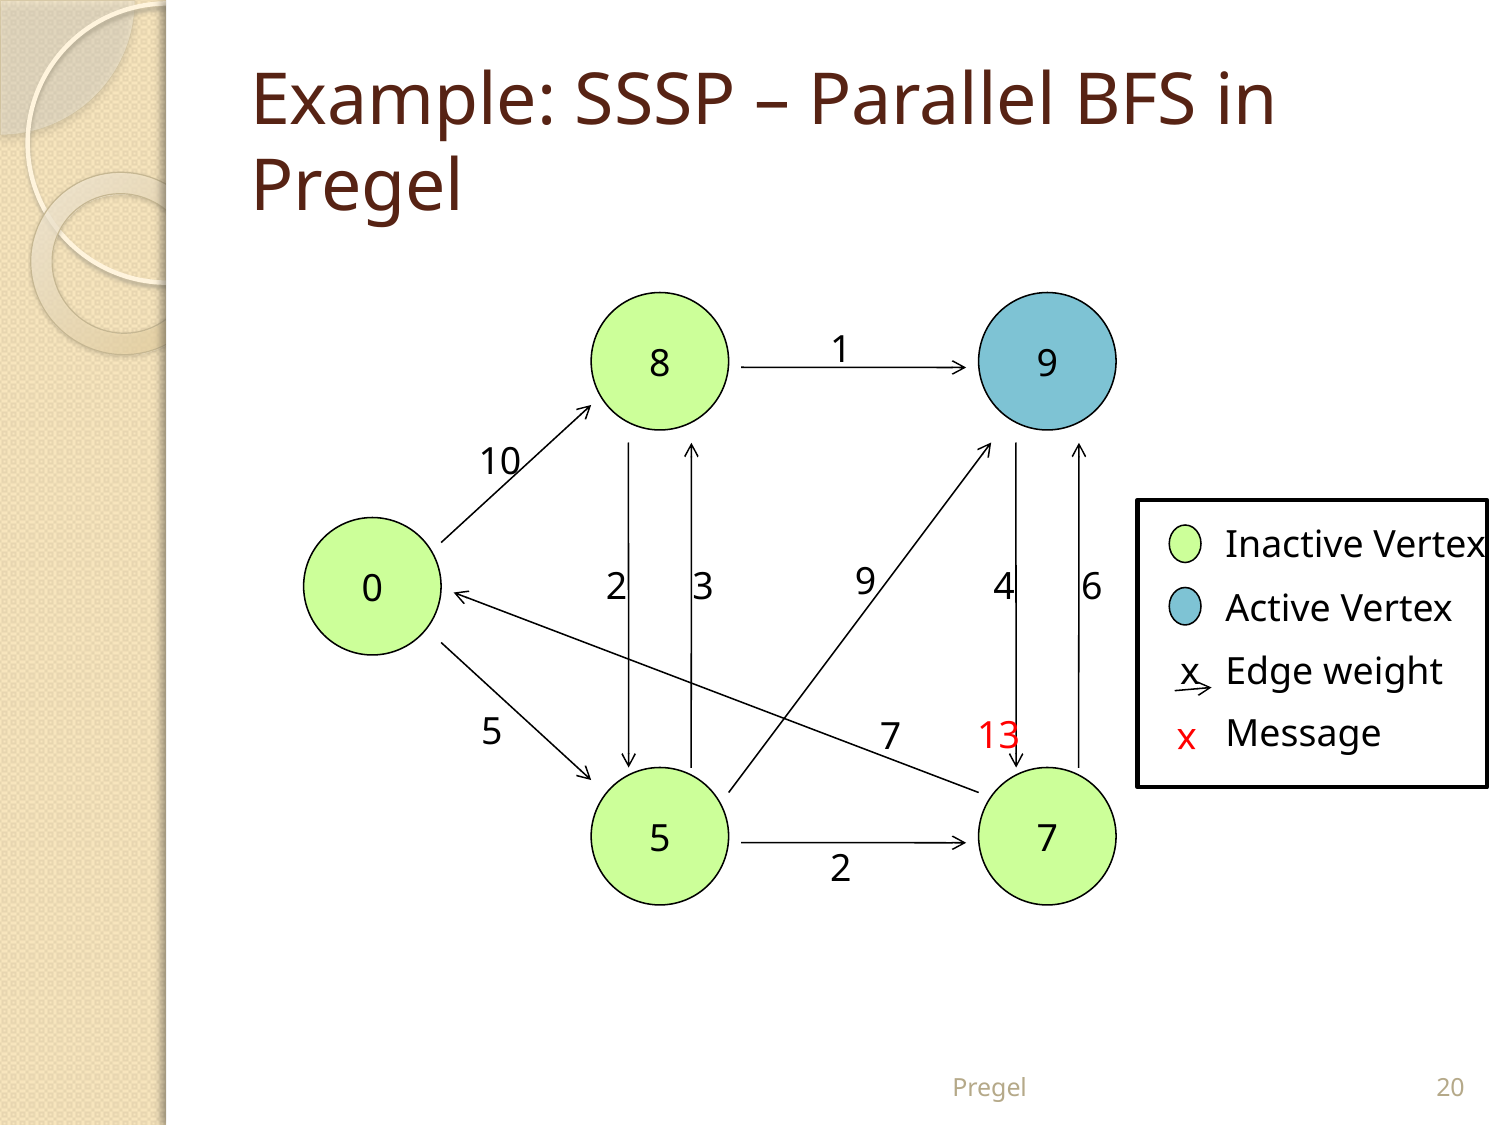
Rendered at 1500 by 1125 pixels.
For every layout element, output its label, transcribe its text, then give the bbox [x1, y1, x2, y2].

title Example: SSSP – Parallel BFS in Pregel [235, 45, 1466, 233]
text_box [303, 292, 1117, 906]
footer Pregel [937, 1034, 1413, 1113]
slide_number 20 [1413, 1034, 1488, 1113]
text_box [1137, 499, 1500, 788]
